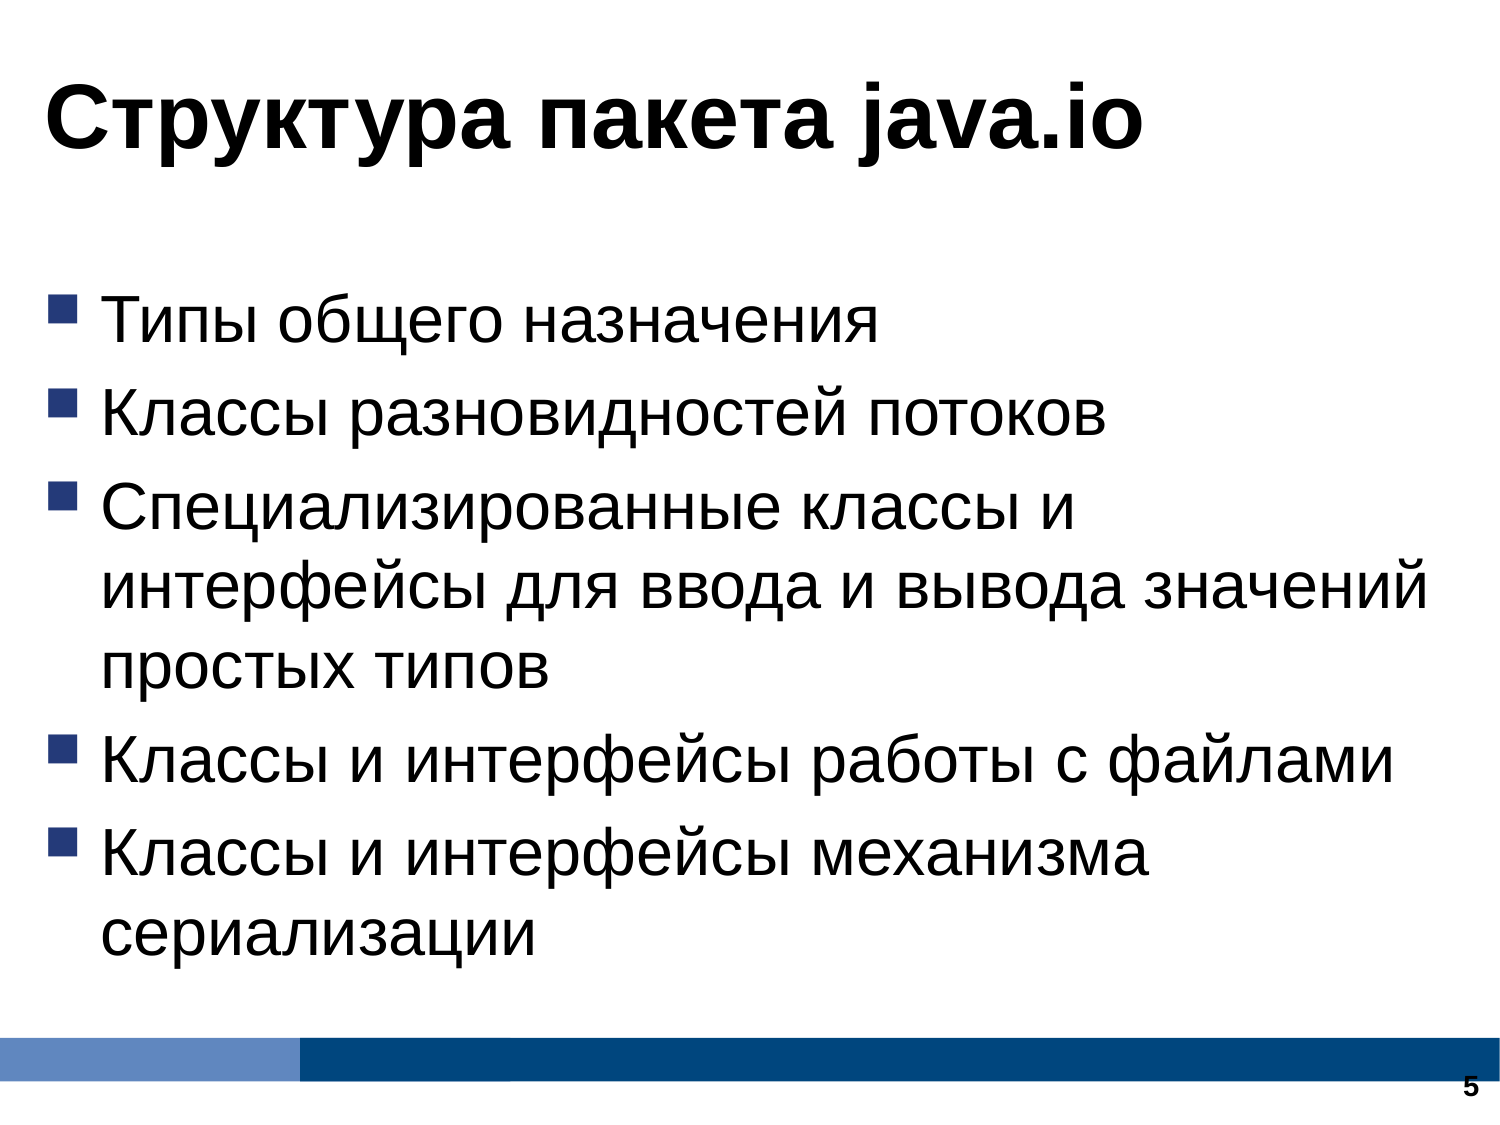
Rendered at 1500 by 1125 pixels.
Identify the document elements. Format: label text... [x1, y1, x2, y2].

text_box <number> [1144, 1034, 1495, 1110]
text_box Структура пакета java.io [29, 0, 1470, 225]
text_box Типы общего назначения Классы разновидностей потоков Специализированные классы и интерфейсы для ввода и вывода значений простых типов Классы и интерфейсы работы с файлами Классы и интерфейсы механизма сериализации [29, 268, 1470, 1004]
